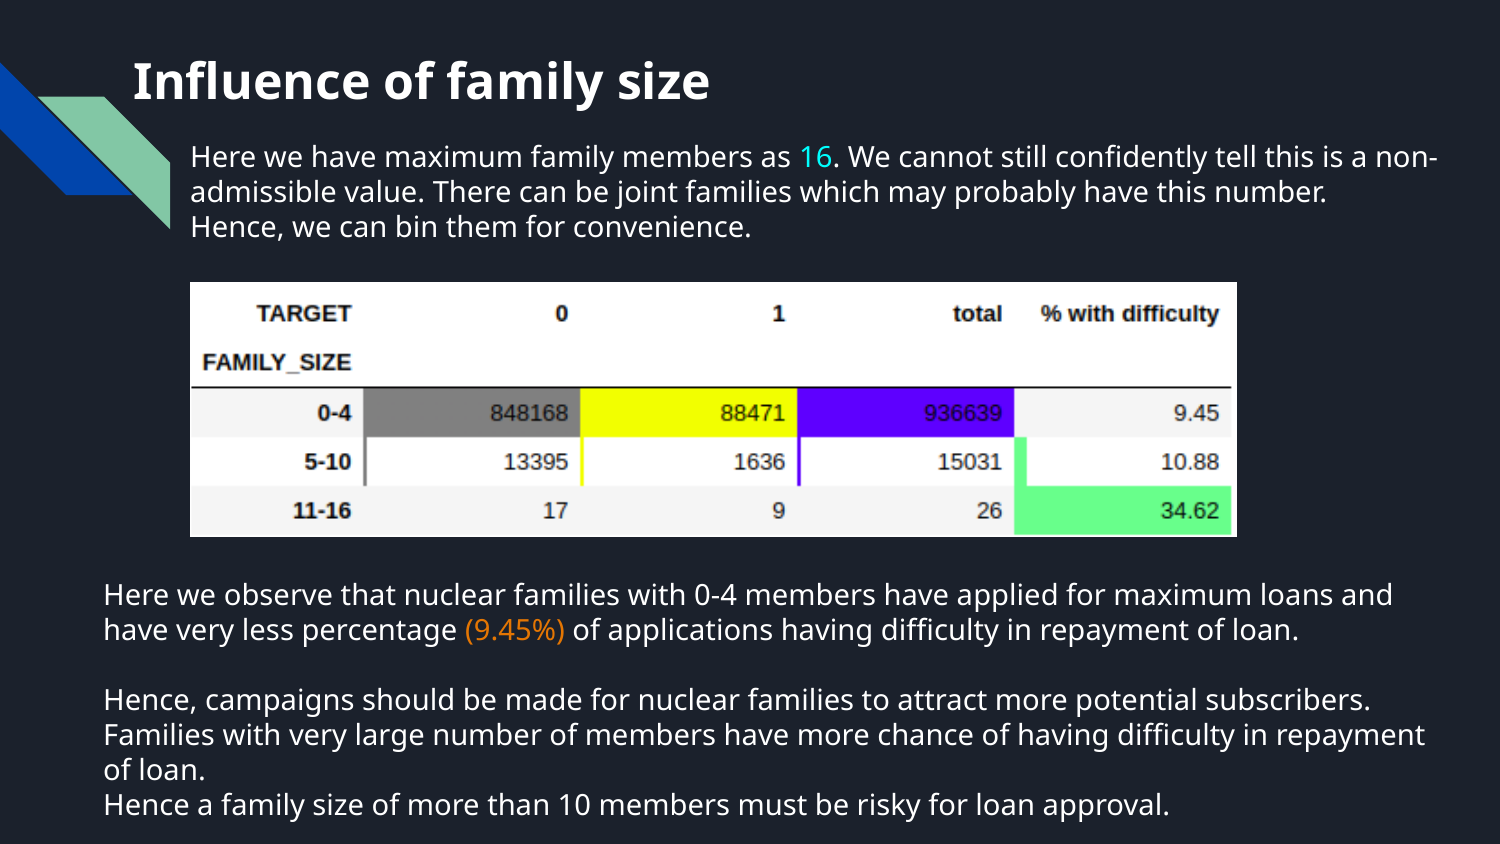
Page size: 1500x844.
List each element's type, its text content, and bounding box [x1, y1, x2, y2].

title Influence of family size [118, 34, 1274, 185]
text_box Here we observe that nuclear families with 0-4 members have applied for maximum loans and have very less percentage (9.45%) of applications having difficulty in repayment of loan. Hence, campaigns should be made for nuclear families to attract more potential subscribers. Families with very large number of members have more chance of having difficulty in repayment of loan. Hence a family size of more than 10 members must be risky for loan approval. [88, 561, 1466, 844]
text_box Here we have maximum family members as 16. We cannot still confidently tell this is a non-admissible value. There can be joint families which may probably have this number. Hence, we can bin them for convenience. [175, 122, 1480, 258]
picture [190, 282, 1237, 538]
